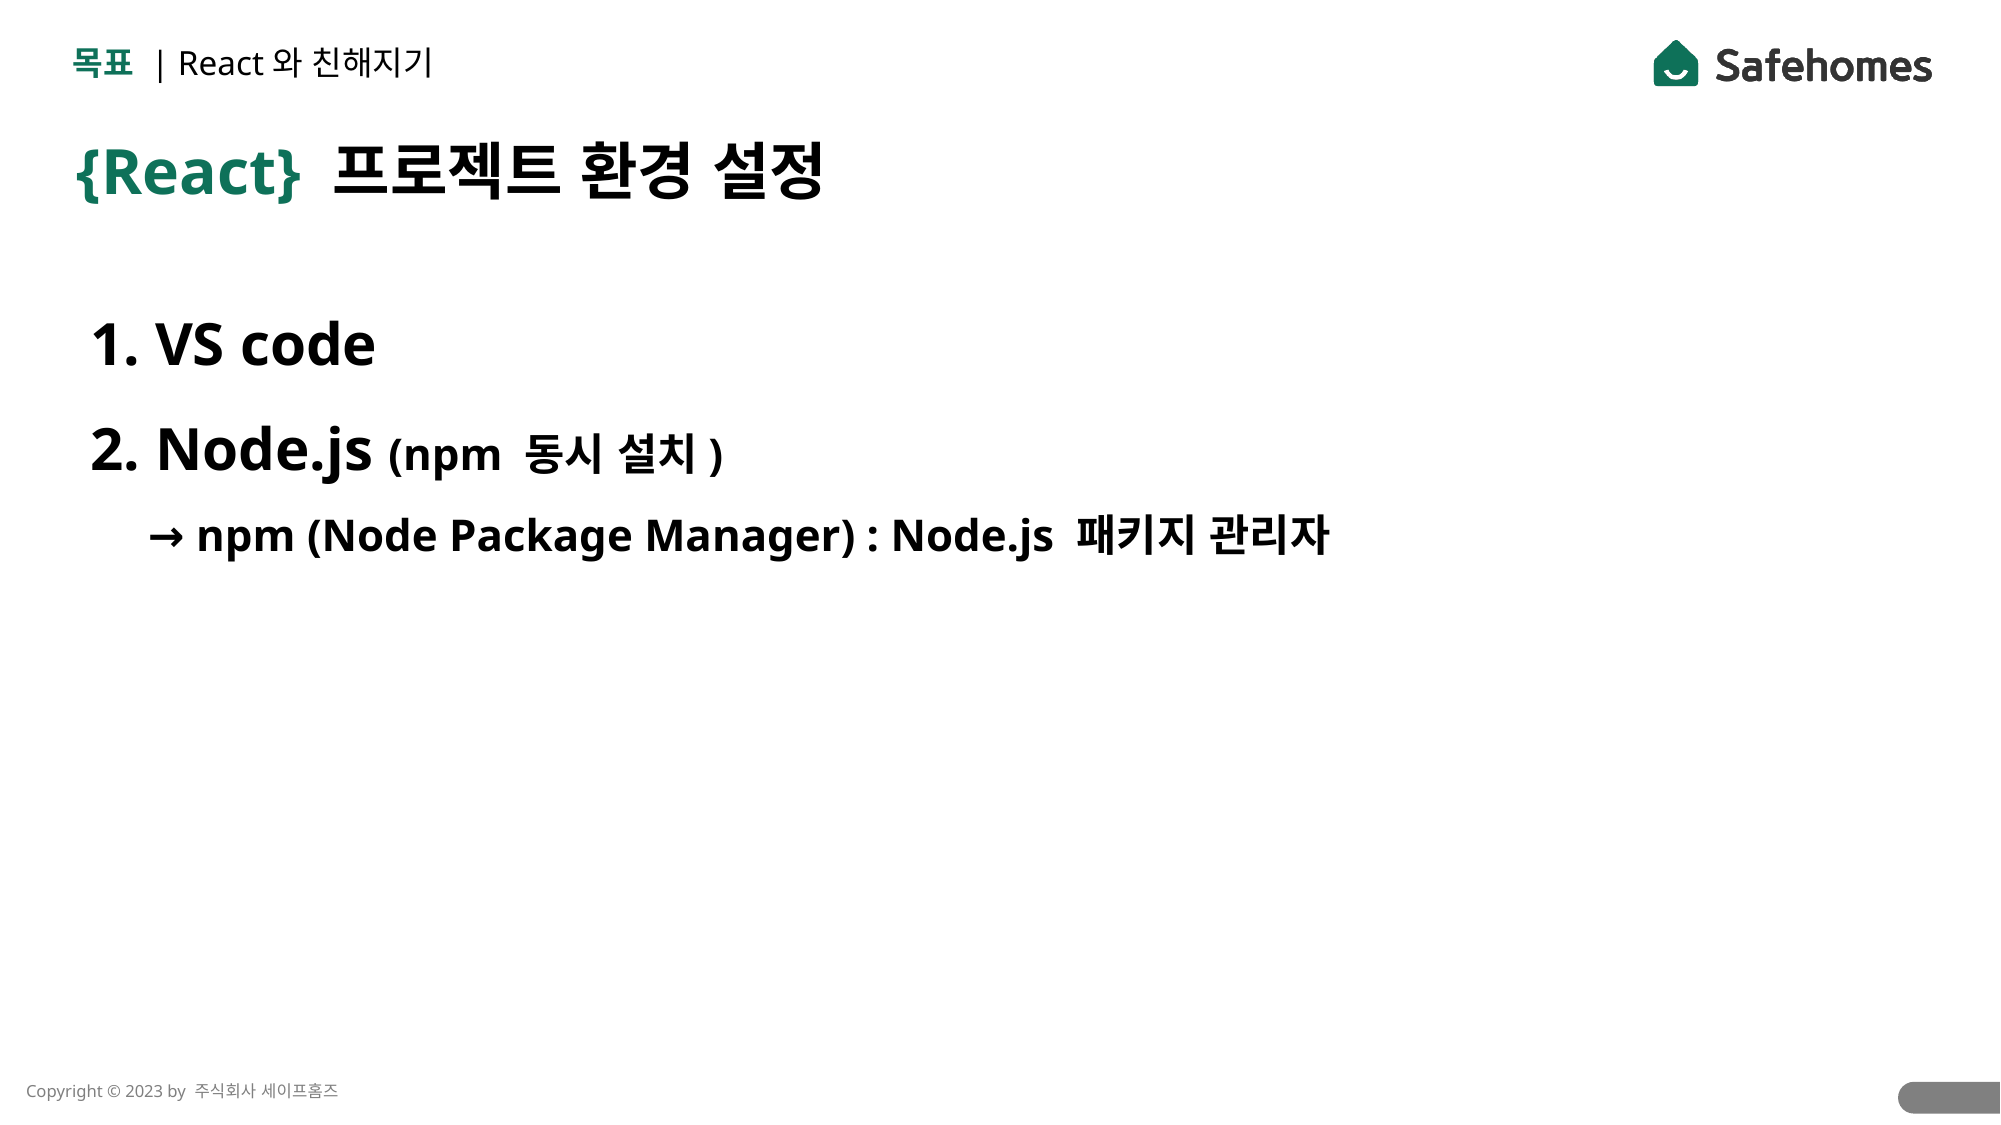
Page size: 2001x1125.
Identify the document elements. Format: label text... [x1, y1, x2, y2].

text_box {React} 프로젝트 환경 설정 [61, 124, 1814, 215]
text_box 1. VS code 2. Node.js (npm 동시 설치) → npm (Node Package Manager) : Node.js 패키지 관리자 [75, 264, 1967, 568]
picture [1648, 35, 1932, 91]
